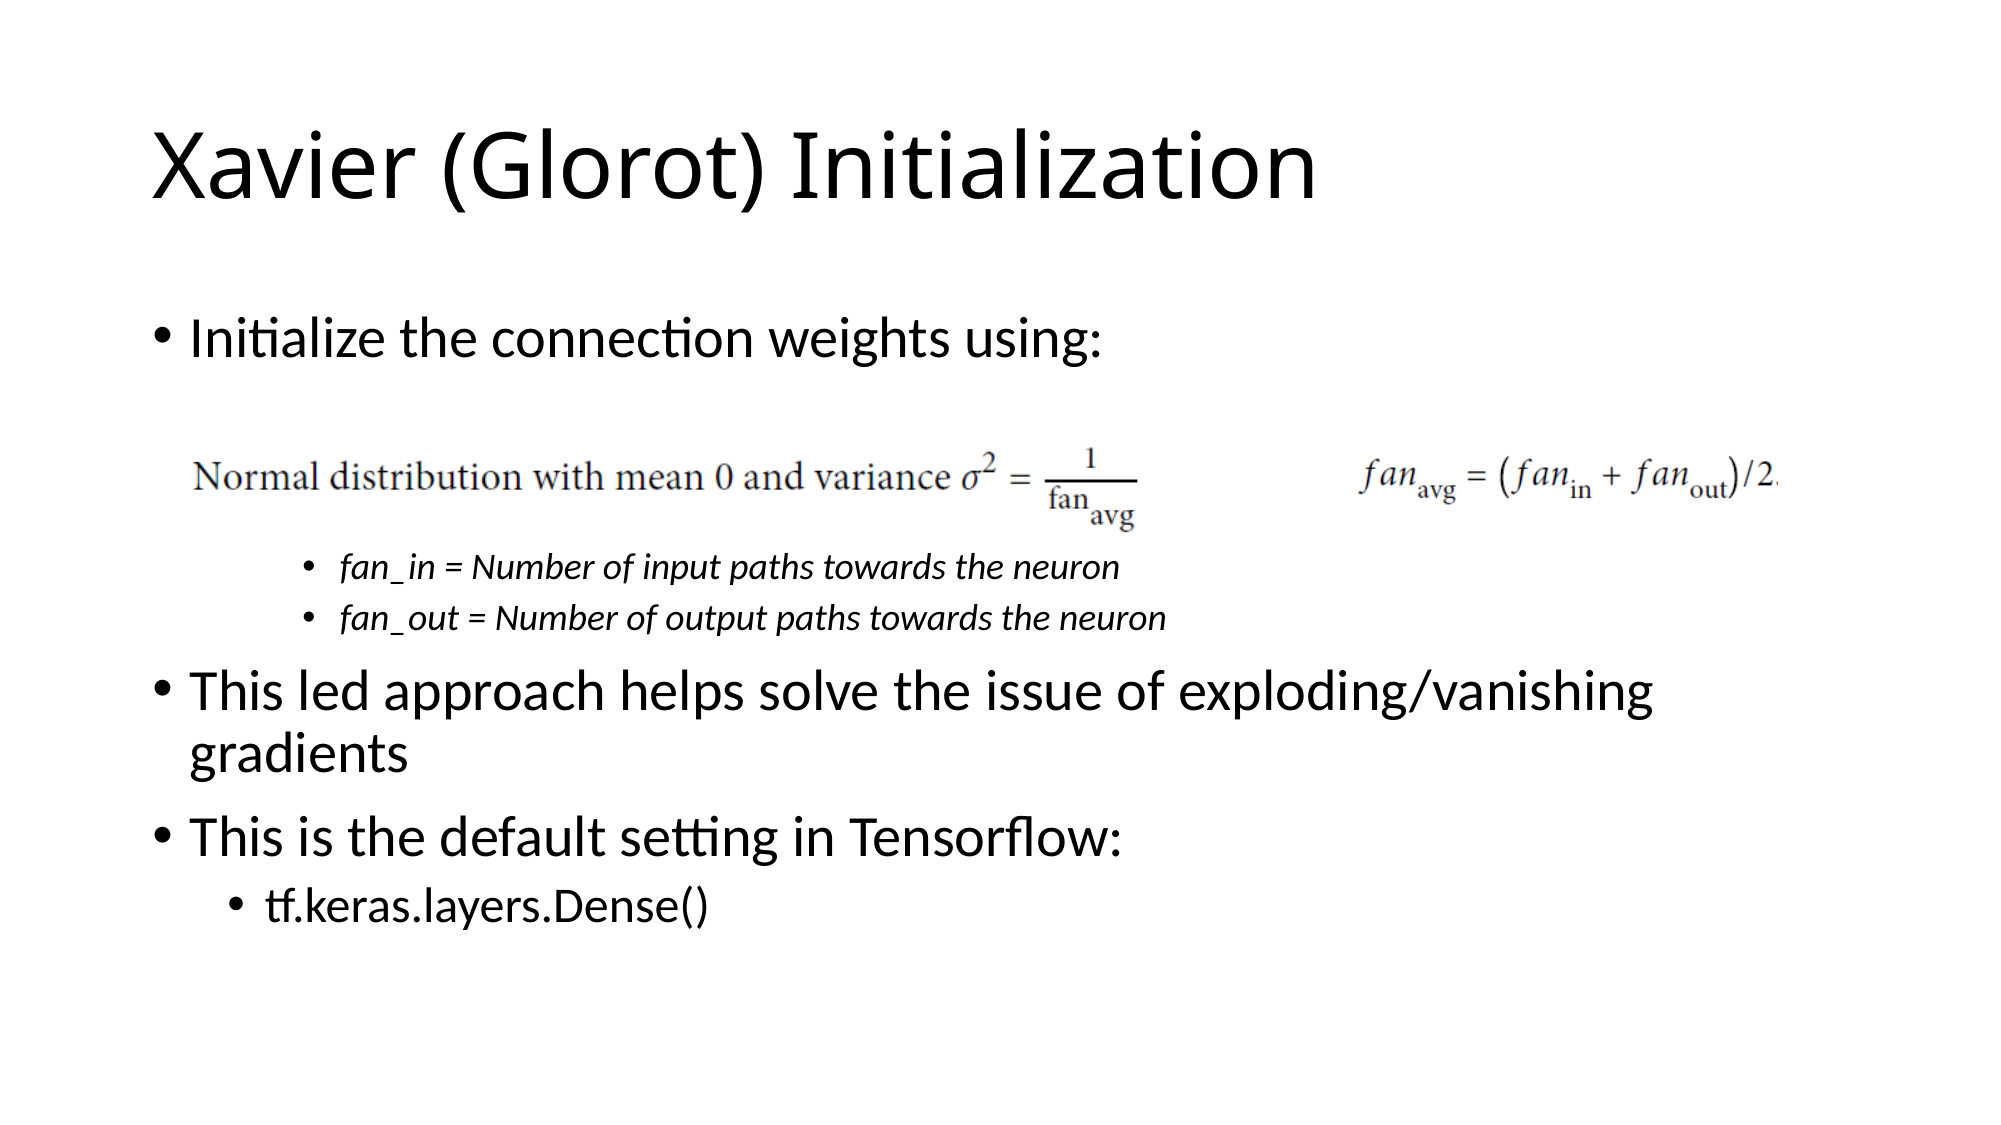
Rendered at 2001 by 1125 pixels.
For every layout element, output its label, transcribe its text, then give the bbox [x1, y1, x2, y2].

title Xavier (Glorot) Initialization [137, 59, 1863, 278]
picture [1352, 450, 1778, 508]
picture [178, 436, 1149, 541]
list Initialize the connection weights using: fan_in = Number of input paths towards the neuron fan_out = Number of output paths towards the neuron This led approach helps solve the issue of exploding/vanishing gradients This is the default setting in Tensorflow: tf.keras.layers.Dense() [137, 299, 1863, 1014]
